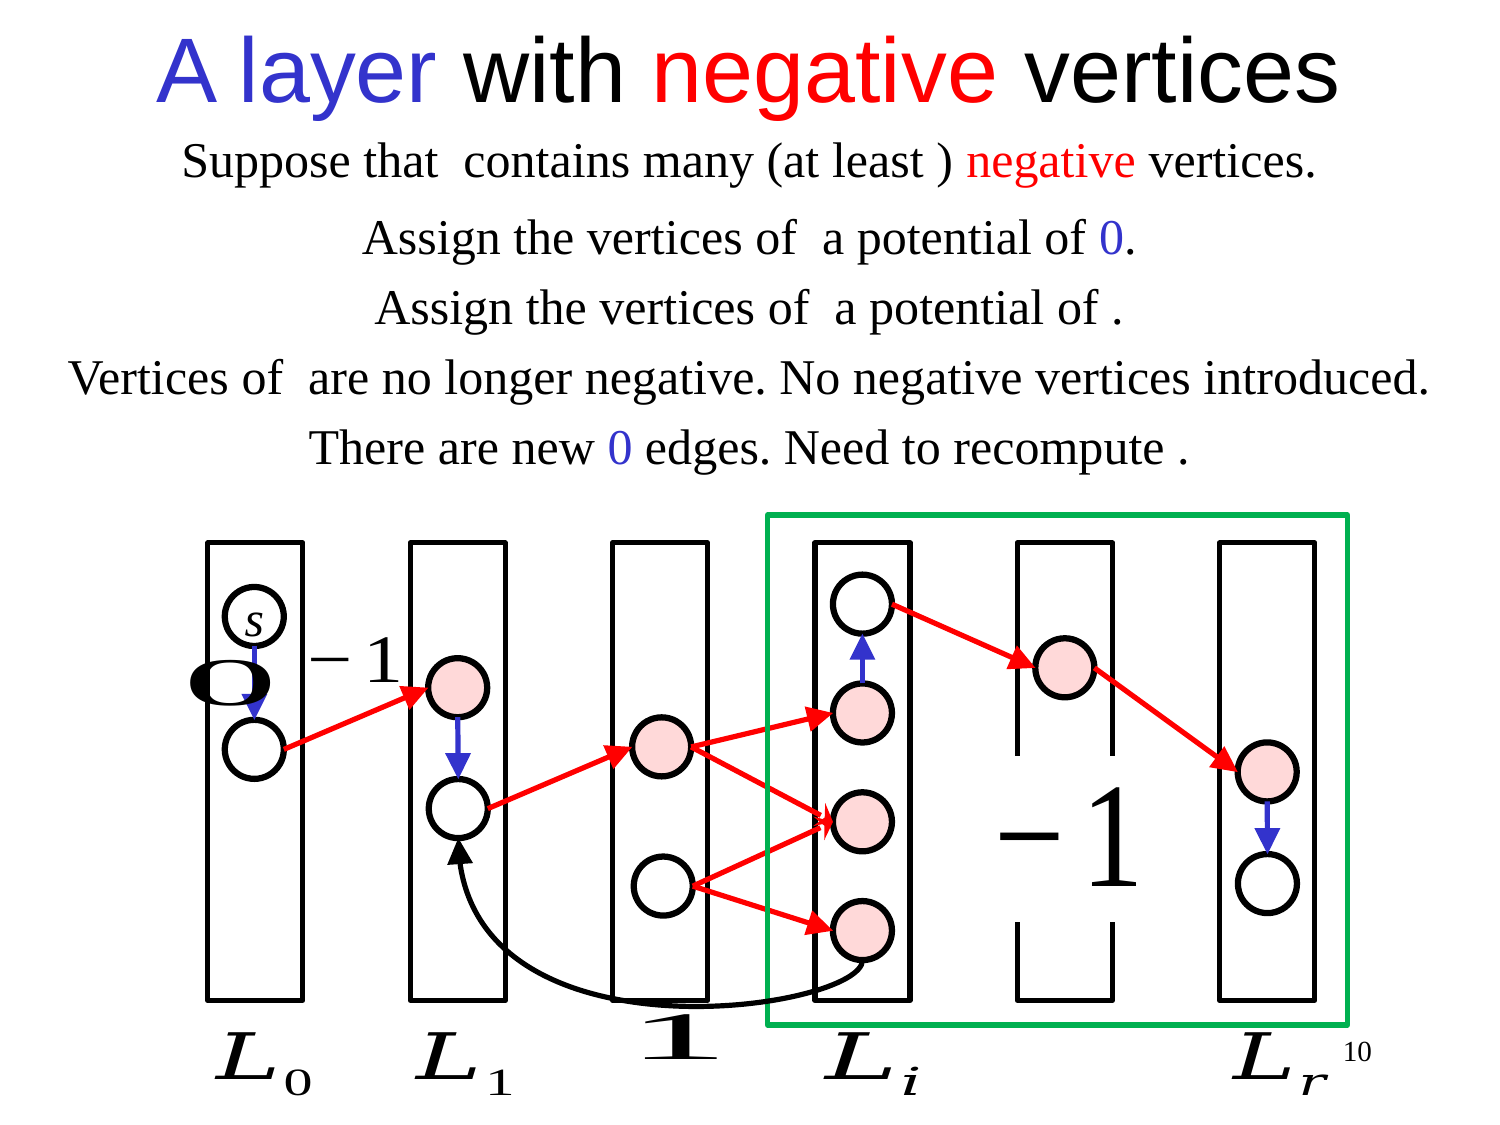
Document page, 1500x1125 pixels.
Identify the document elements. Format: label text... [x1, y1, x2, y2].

text_box [410, 542, 506, 789]
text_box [727, 746, 834, 821]
text_box [428, 779, 487, 839]
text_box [727, 885, 834, 931]
text_box A layer with negative vertices [0, 3, 1499, 129]
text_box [891, 603, 1036, 669]
text_box [410, 706, 506, 1001]
text_box [612, 542, 708, 695]
text_box [428, 658, 488, 718]
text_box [283, 687, 429, 750]
text_box [224, 720, 283, 779]
slide_number 10 [1074, 1024, 1388, 1101]
text_box [207, 542, 303, 730]
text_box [487, 746, 594, 809]
text_box [207, 703, 303, 1001]
text_box [767, 514, 1348, 1025]
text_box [727, 821, 834, 885]
text_box s [224, 586, 284, 646]
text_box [1094, 667, 1238, 773]
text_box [599, 696, 722, 1102]
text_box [727, 712, 834, 746]
